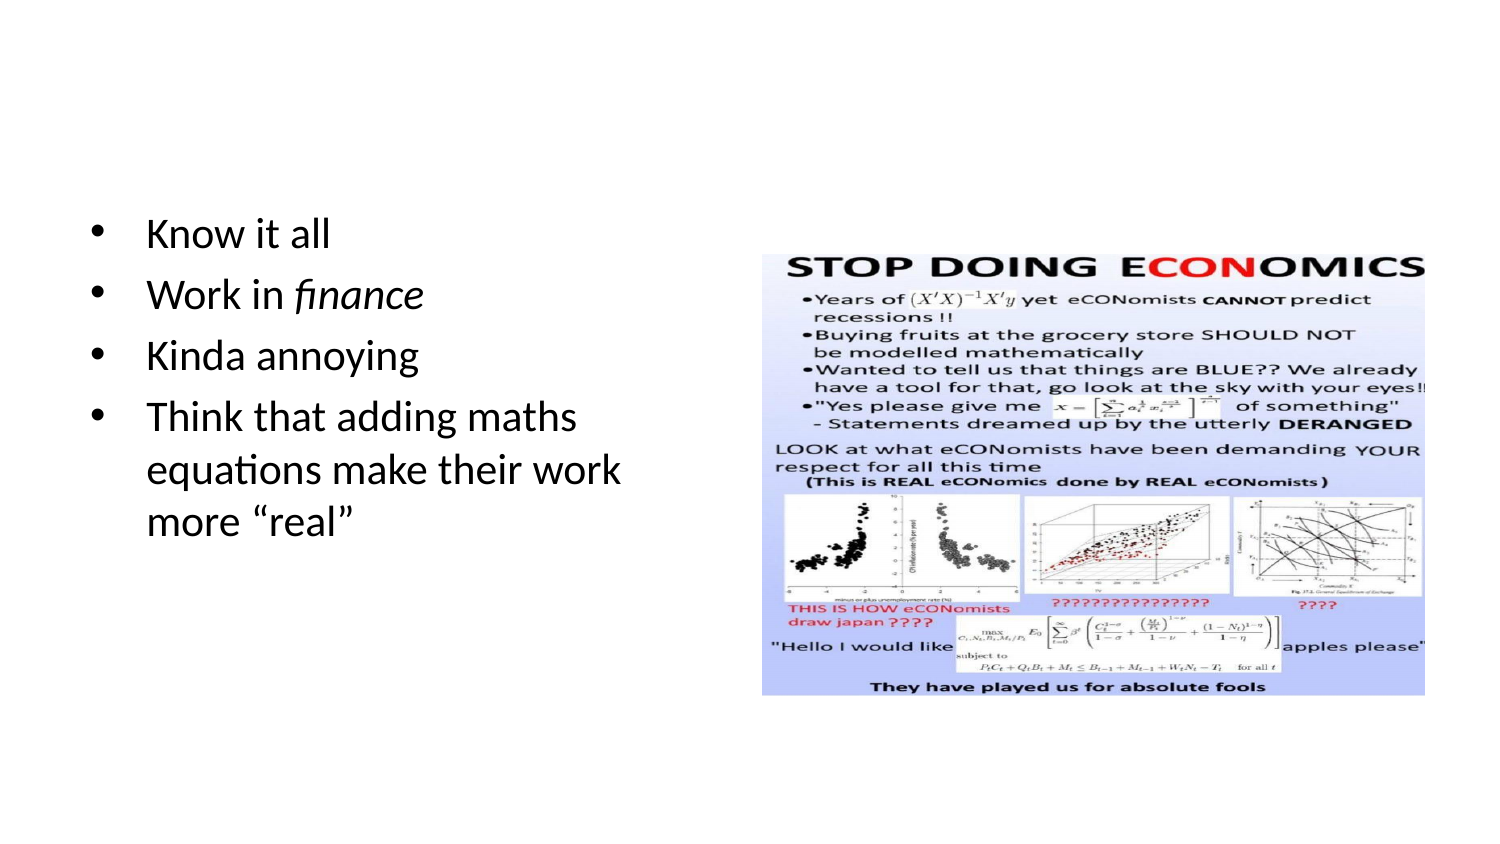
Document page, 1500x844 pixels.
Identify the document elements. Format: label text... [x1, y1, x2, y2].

picture [762, 253, 1426, 697]
list Know it all Work in finance Kinda annoying Think that adding maths equations make their work more “real” [75, 196, 738, 754]
